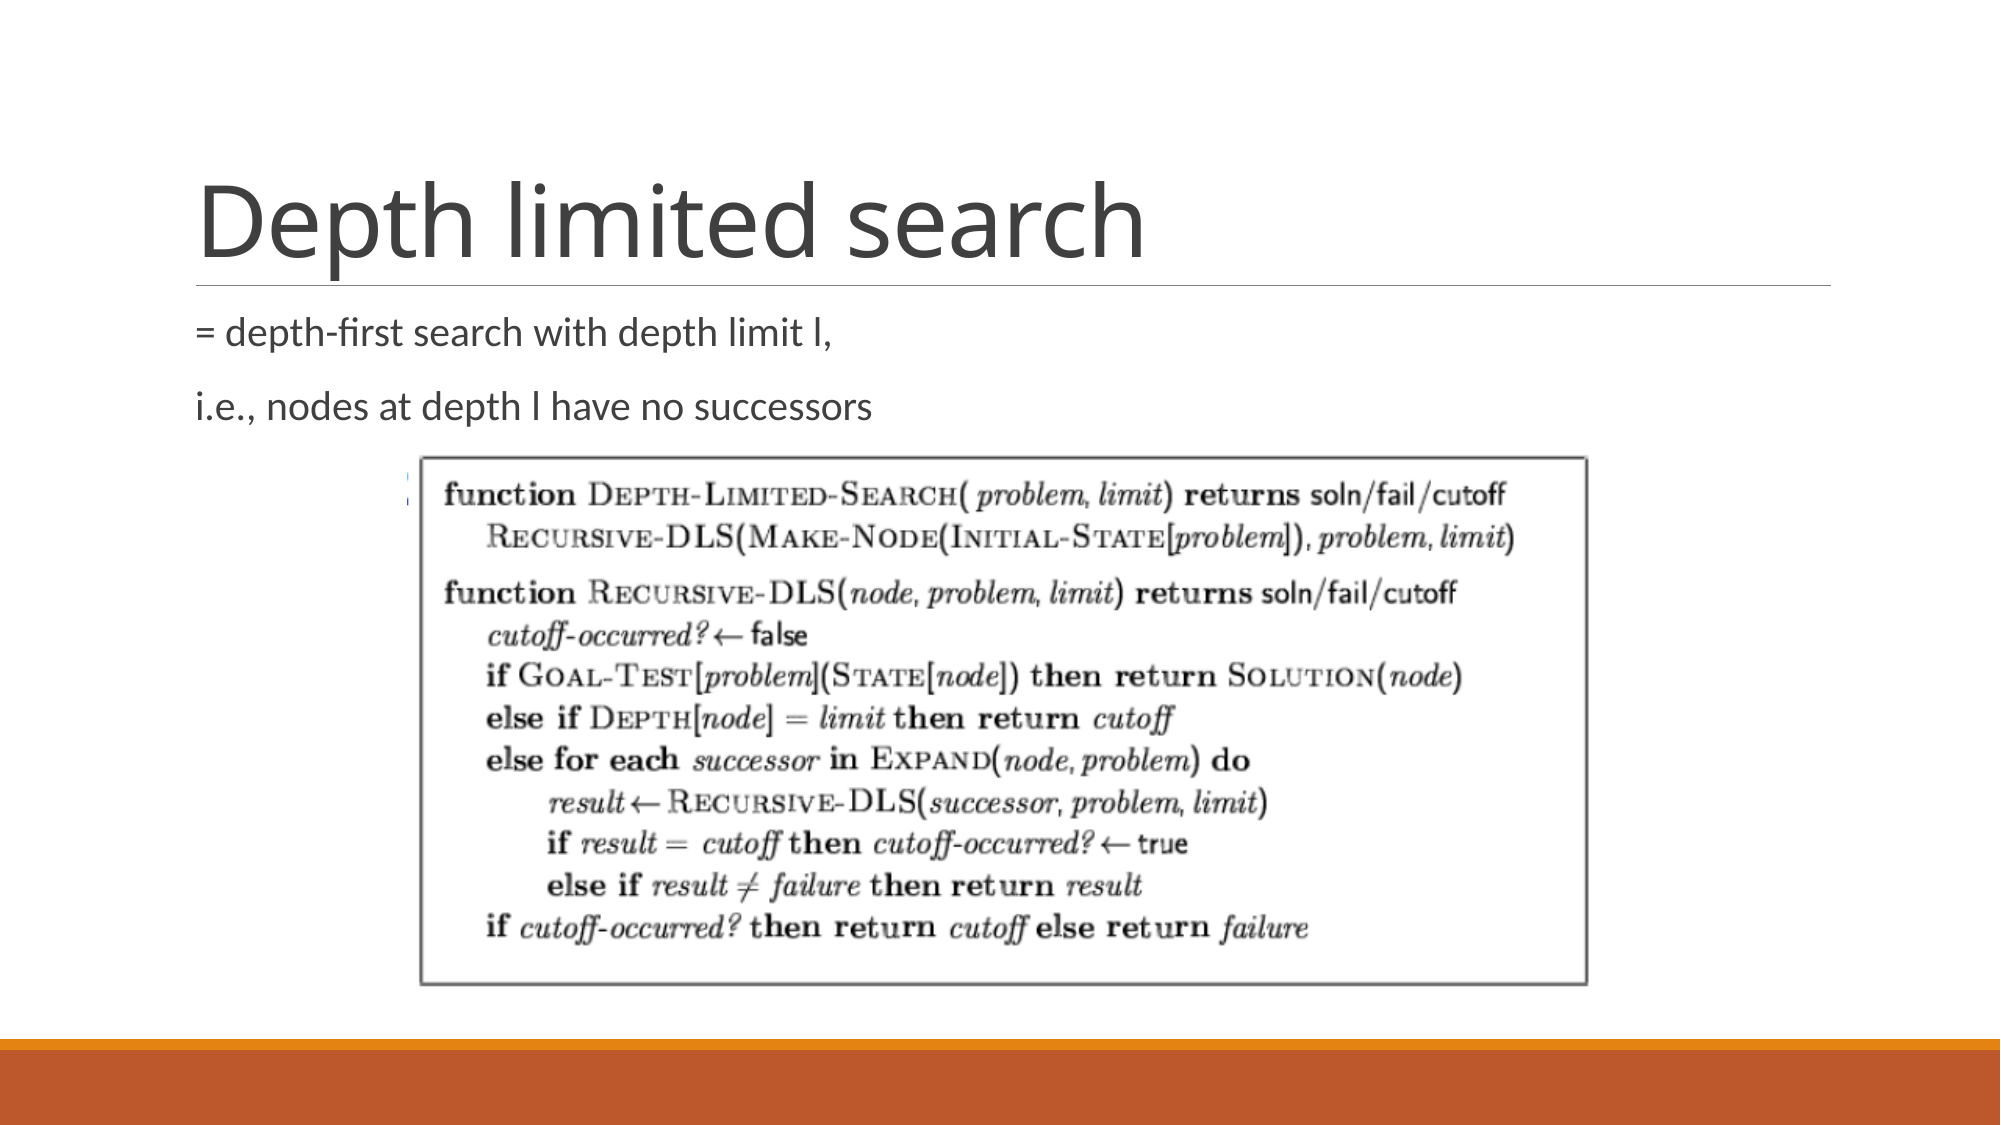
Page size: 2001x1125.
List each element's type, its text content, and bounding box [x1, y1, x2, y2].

picture [406, 445, 1604, 999]
title Depth limited search [180, 47, 1830, 285]
list = depth-first search with depth limit l, i.e., nodes at depth l have no successors [180, 302, 1830, 502]
